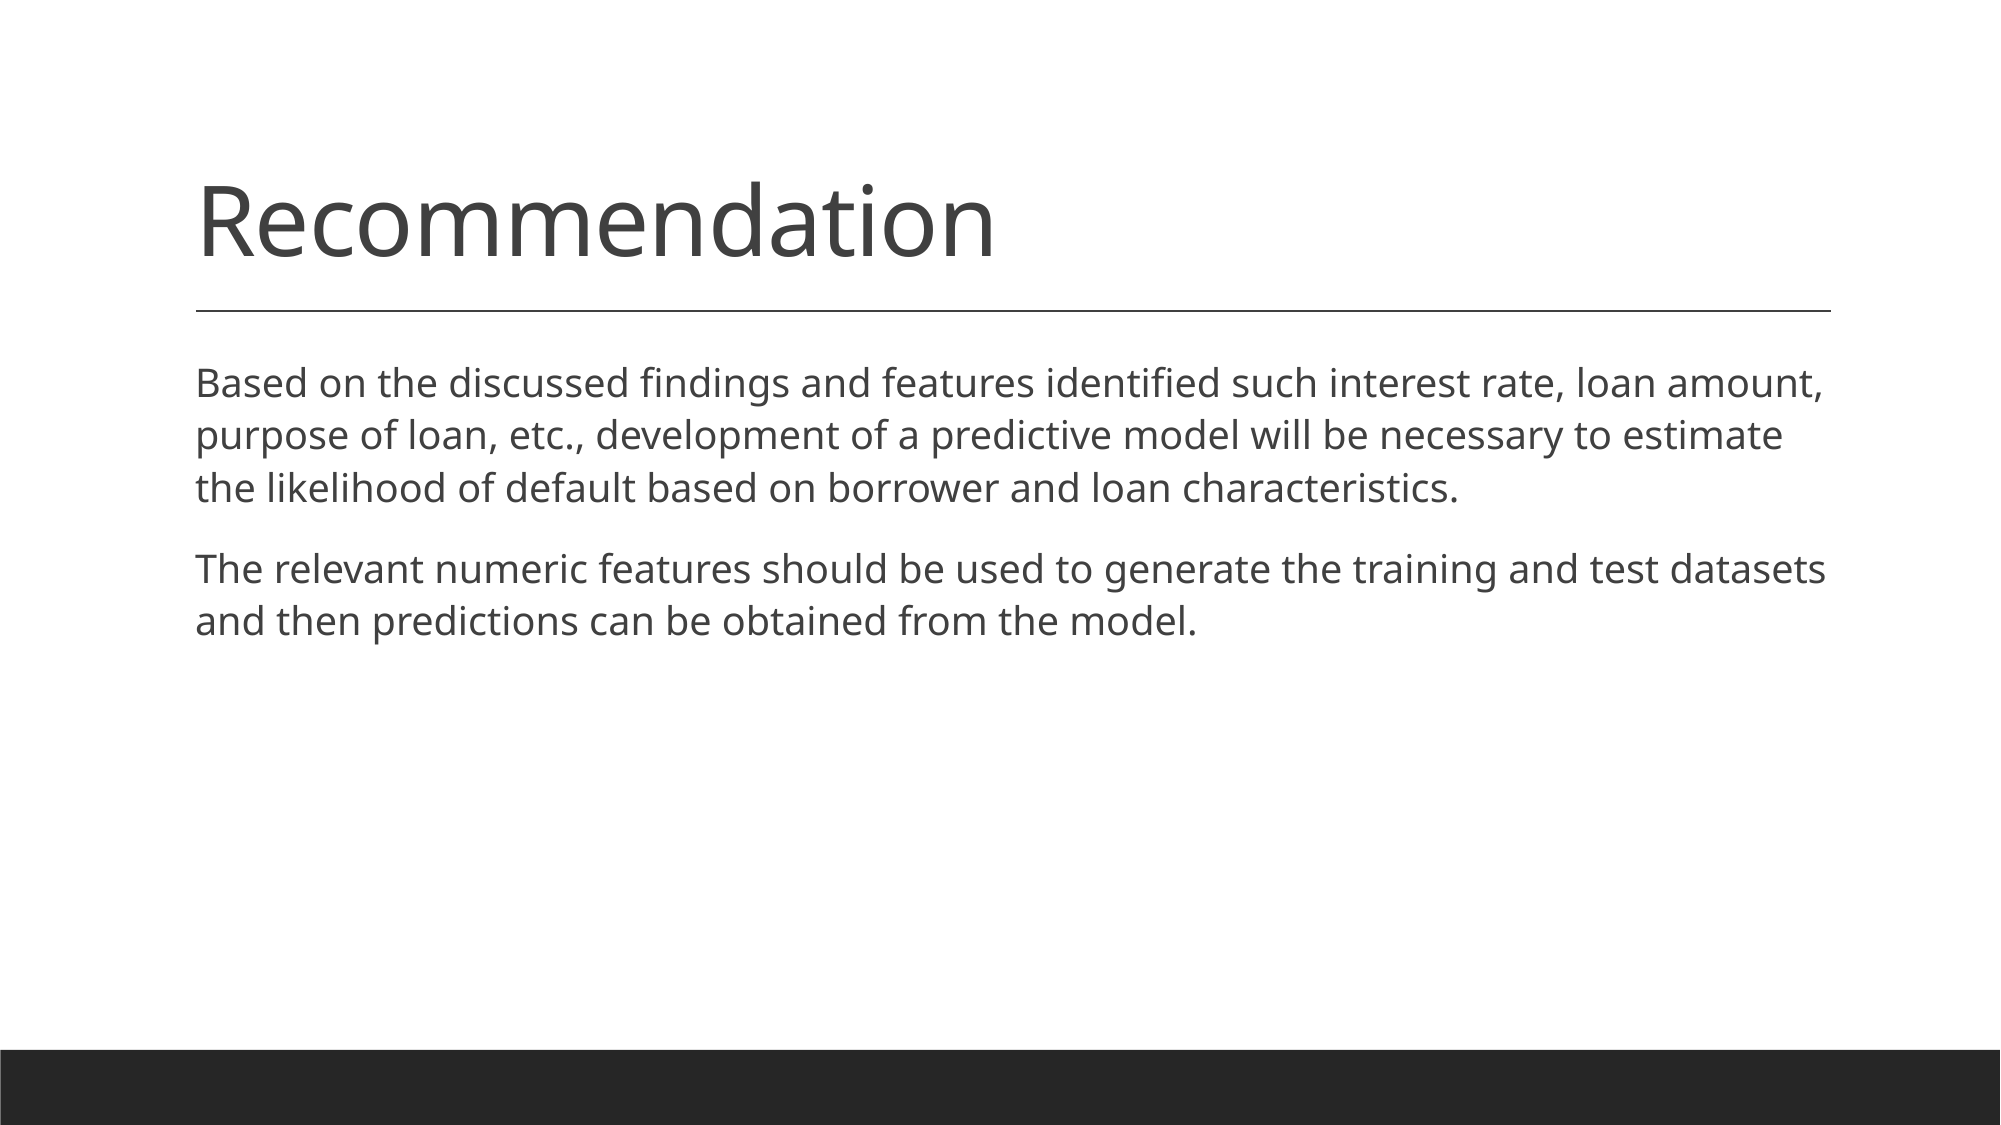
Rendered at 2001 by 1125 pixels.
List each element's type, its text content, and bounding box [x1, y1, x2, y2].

list Based on the discussed findings and features identified such interest rate, loan amount, purpose of loan, etc., development of a predictive model will be necessary to estimate the likelihood of default based on borrower and loan characteristics. The relevant numeric features should be used to generate the training and test datasets and then predictions can be obtained from the model. [180, 345, 1830, 963]
title Recommendation [180, 47, 1830, 285]
